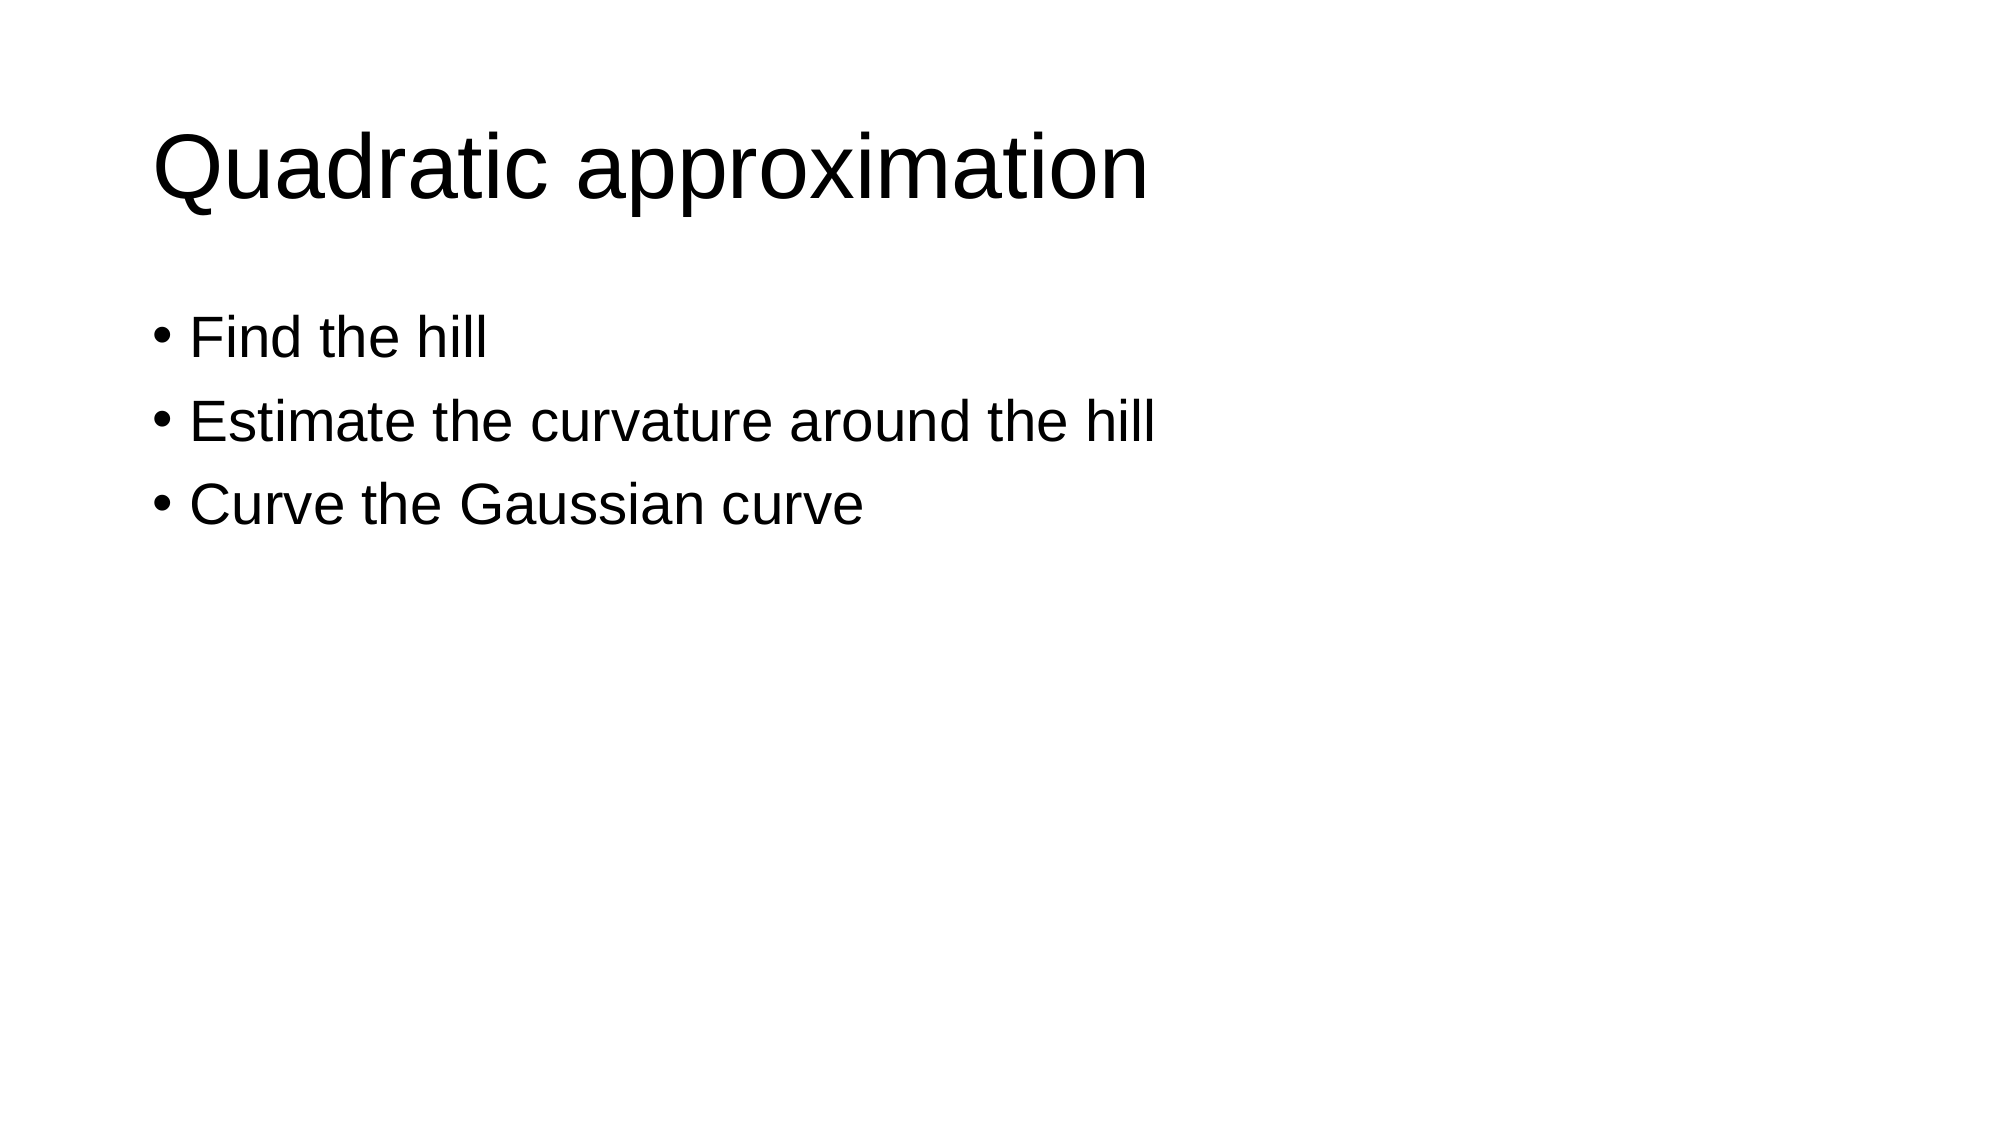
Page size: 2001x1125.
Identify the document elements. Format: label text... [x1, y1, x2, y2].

title Quadratic approximation [137, 59, 1863, 278]
list Find the hill Estimate the curvature around the hill Curve the Gaussian curve [137, 299, 1863, 1014]
